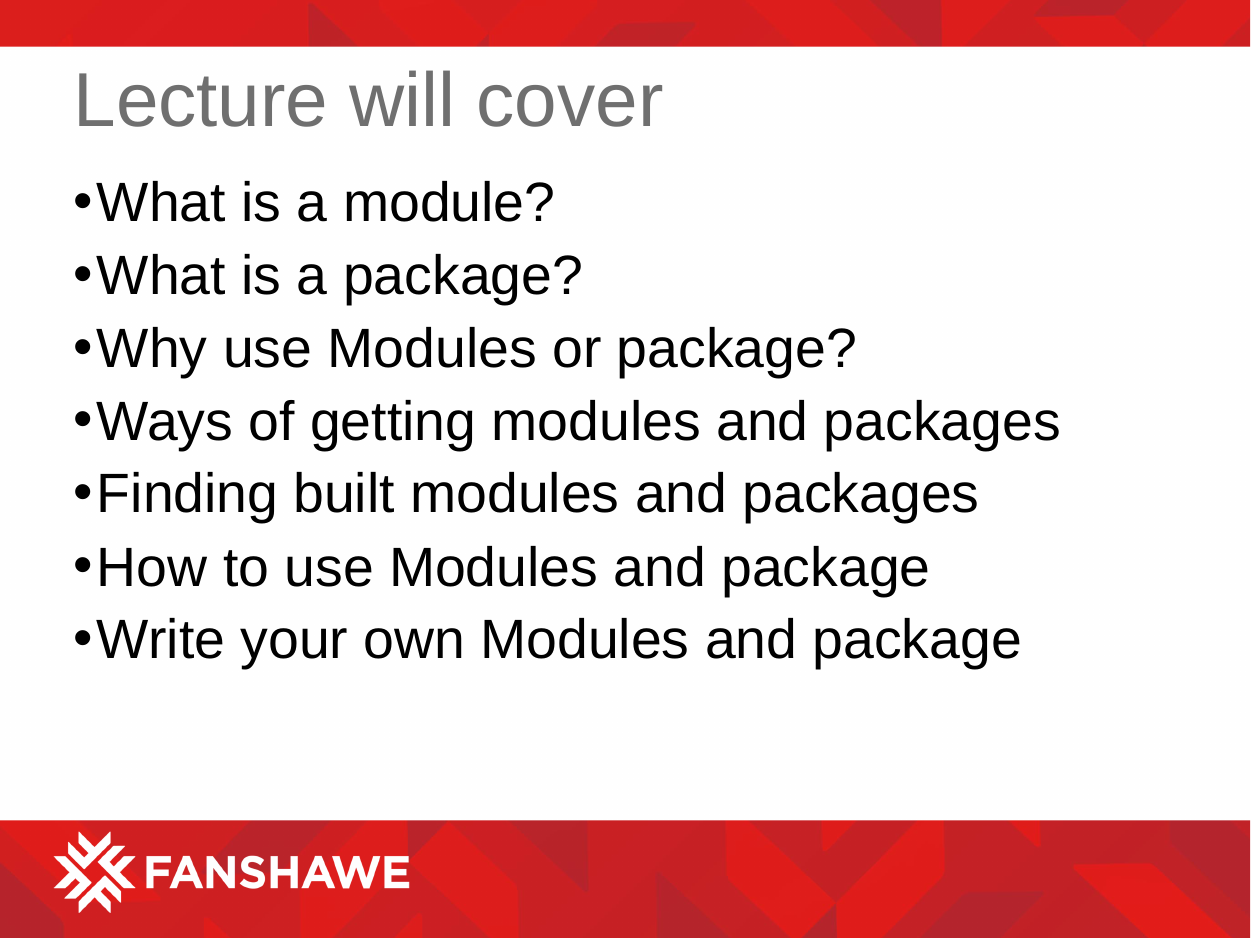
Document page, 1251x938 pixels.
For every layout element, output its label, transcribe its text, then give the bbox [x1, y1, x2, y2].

picture [0, 0, 1251, 938]
title Lecture will cover [58, 49, 1164, 154]
list What is a module? What is a package? Why use Modules or package? Ways of getting modules and packages Finding built modules and packages How to use Modules and package Write your own Modules and package [58, 165, 1164, 807]
